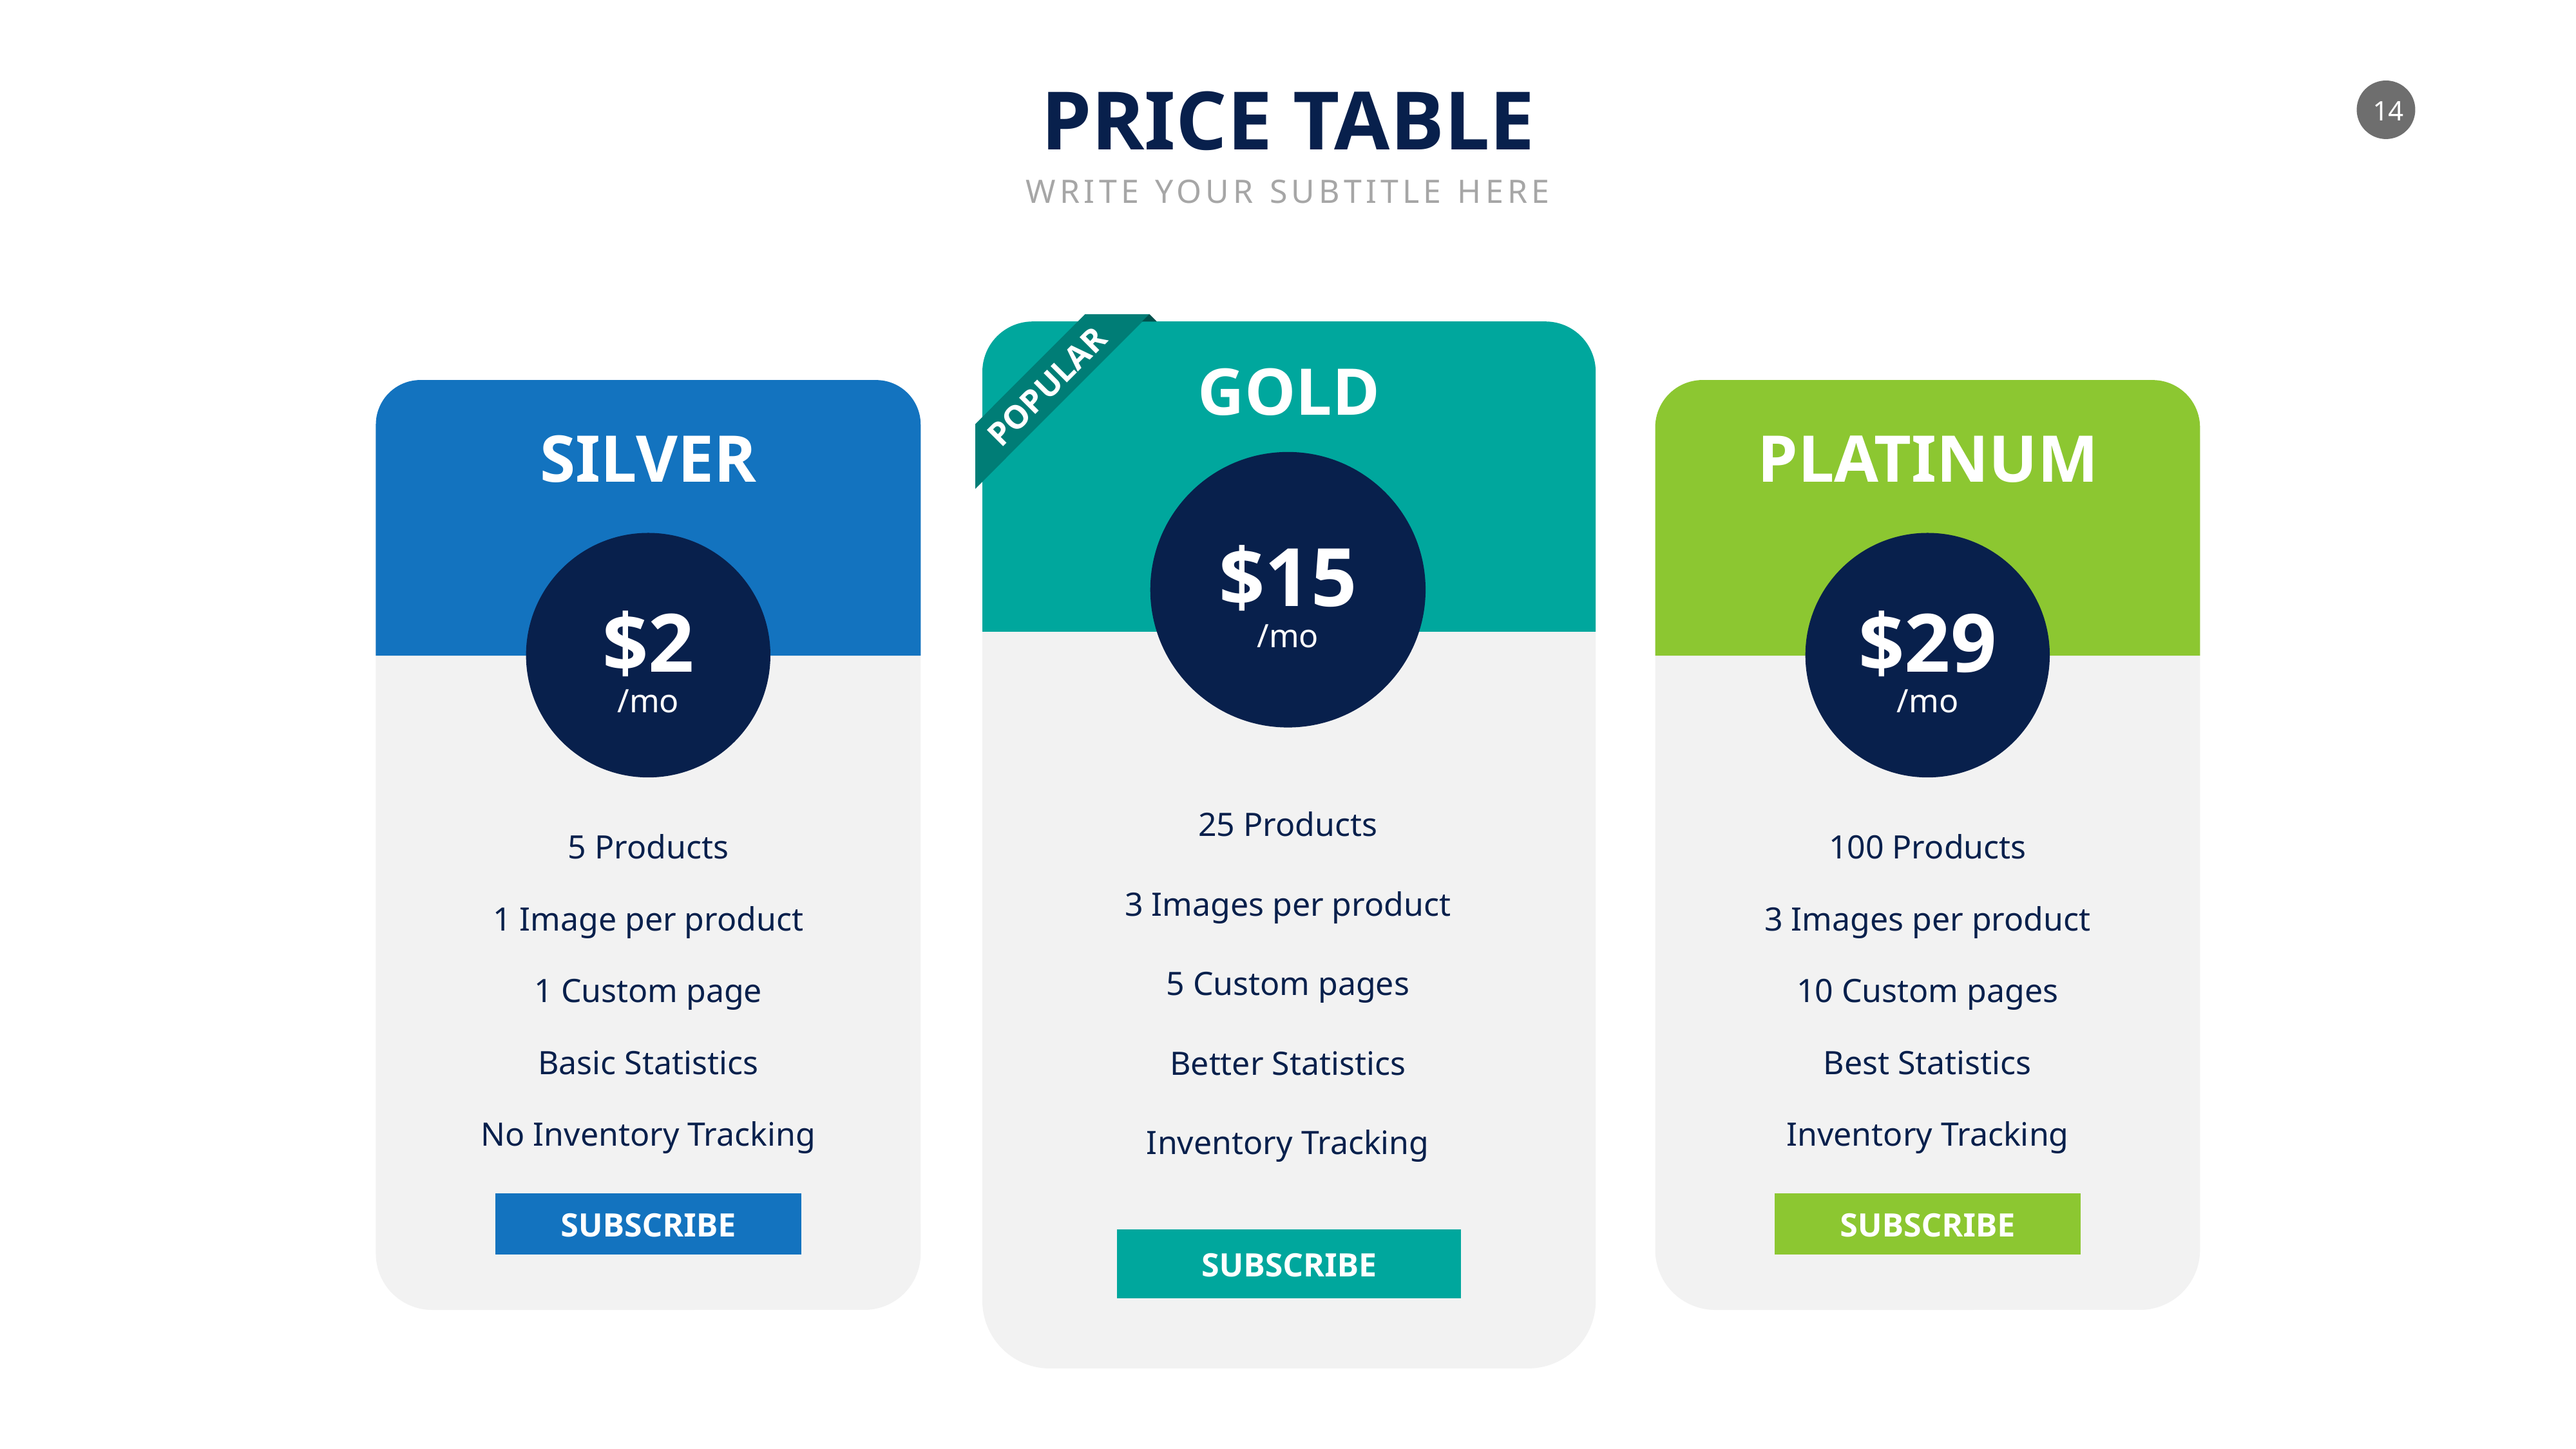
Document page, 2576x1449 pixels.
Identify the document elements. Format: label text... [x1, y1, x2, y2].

text_box Inventory Tracking [1056, 1109, 1520, 1166]
text_box SUBSCRIBE [551, 1200, 746, 1249]
text_box [1655, 656, 2200, 1311]
text_box [1141, 314, 1157, 322]
text_box /mo [1247, 610, 1328, 659]
text_box SUBSCRIBE [1830, 1200, 2025, 1249]
text_box 5 Products [416, 813, 881, 871]
text_box [1096, 314, 1149, 341]
text_box [1150, 451, 1426, 728]
text_box Basic Statistics [416, 1028, 881, 1086]
text_box WRITE YOUR SUBTITLE HERE [1016, 166, 1560, 215]
text_box 1 Image per product [416, 885, 881, 942]
text_box [1774, 1193, 2081, 1255]
text_box 25 Products [1056, 791, 1520, 848]
text_box $29 [1849, 587, 2007, 693]
text_box 1 Custom page [416, 957, 881, 1014]
text_box No Inventory Tracking [416, 1101, 881, 1157]
text_box 10 Custom pages [1695, 957, 2160, 1014]
text_box [526, 533, 770, 778]
text_box [495, 1193, 801, 1255]
text_box 3 Images per product [1056, 870, 1520, 927]
text_box SUBSCRIBE [1192, 1239, 1386, 1288]
text_box Inventory Tracking [1695, 1101, 2160, 1157]
text_box [376, 380, 921, 656]
text_box POPULAR [968, 308, 1124, 463]
text_box PRICE TABLE [1031, 64, 1545, 166]
text_box /mo [1887, 676, 1968, 724]
text_box 100 Products [1695, 813, 2160, 871]
text_box $15 [1209, 521, 1367, 628]
text_box /mo [607, 676, 689, 724]
text_box [1805, 533, 2050, 778]
text_box PLATINUM [1748, 413, 2108, 500]
text_box [975, 437, 1002, 489]
text_box [376, 656, 921, 1311]
text_box GOLD [1188, 346, 1390, 433]
text_box [982, 321, 1596, 632]
text_box SILVER [530, 413, 766, 500]
text_box Better Statistics [1056, 1029, 1520, 1086]
text_box Best Statistics [1695, 1028, 2160, 1086]
text_box [1655, 380, 2200, 656]
text_box [1116, 1229, 1462, 1298]
text_box $2 [593, 587, 704, 693]
text_box [982, 632, 1596, 1368]
text_box 5 Custom pages [1056, 950, 1520, 1007]
text_box 3 Images per product [1695, 885, 2160, 942]
